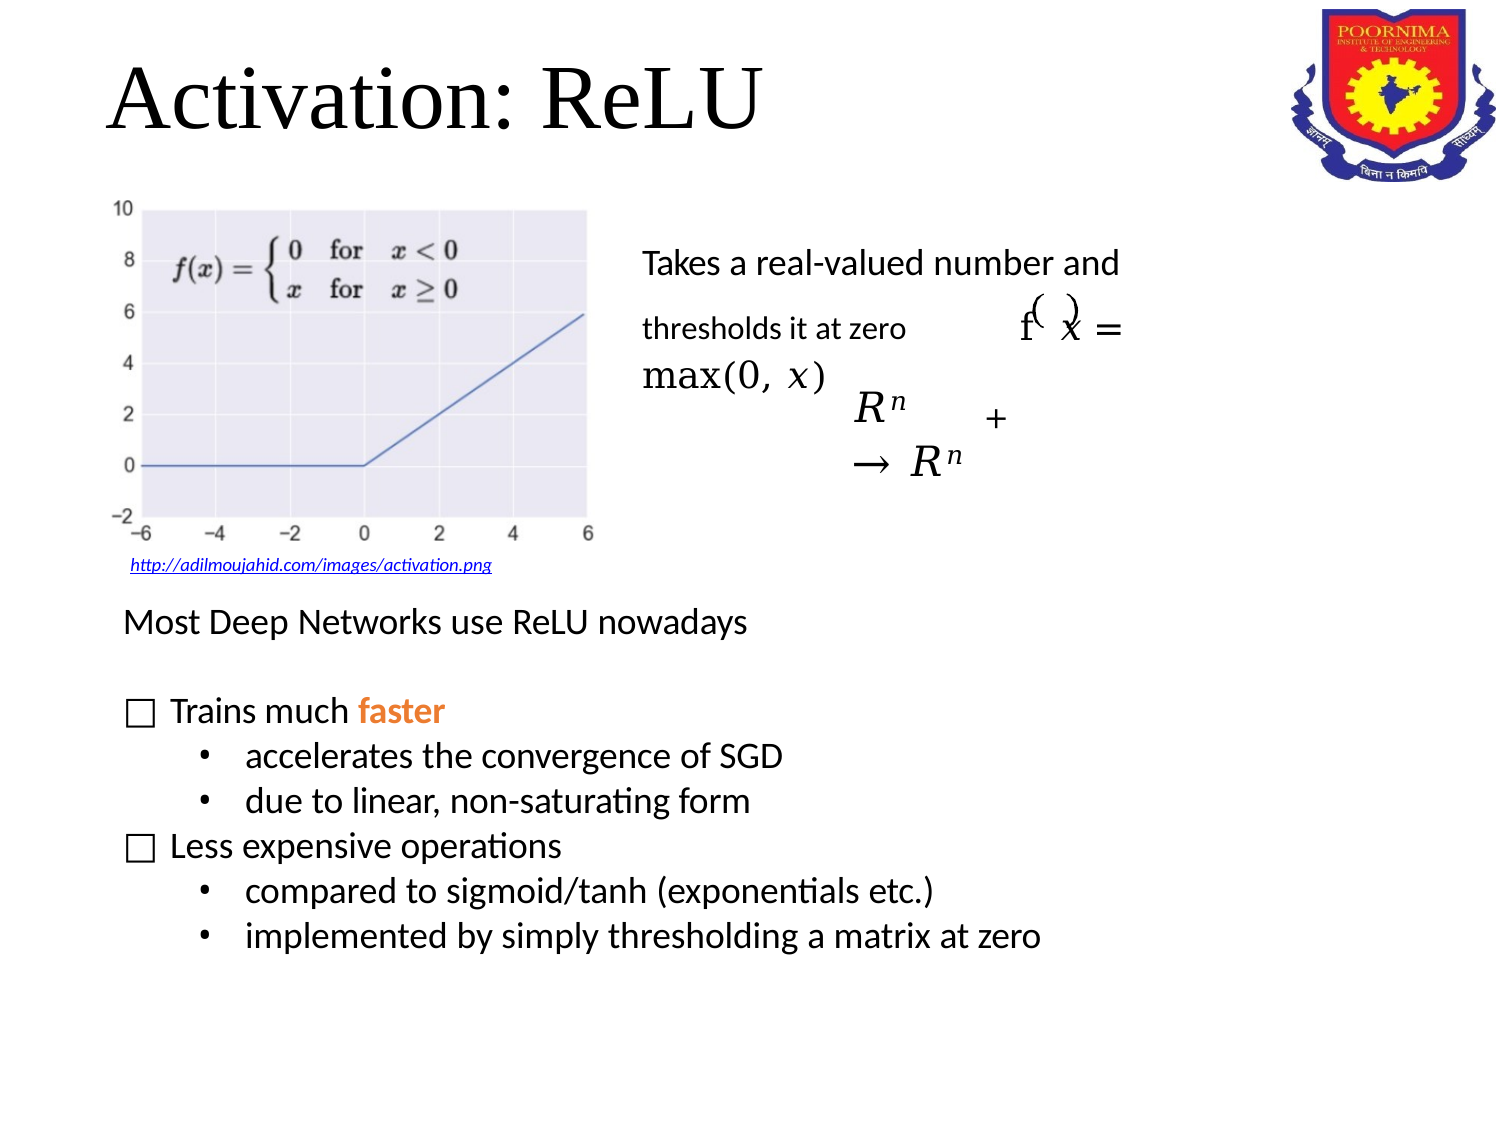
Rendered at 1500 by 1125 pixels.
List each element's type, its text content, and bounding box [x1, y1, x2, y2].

title Activation: ReLU [103, 34, 768, 225]
text_box 𝑅𝑛 → 𝑅𝑛 [844, 397, 1013, 486]
picture [110, 200, 595, 541]
picture [1291, 9, 1496, 182]
text_box Most Deep Networks use ReLU nowadays Trains much faster accelerates the convergence of SGD due to linear, non-saturating form Less expensive operations compared to sigmoid/tanh (exponentials etc.) implemented by simply thresholding a matrix at zero [120, 595, 1050, 957]
text_box Takes a real-valued number and thresholds it at zero f 𝑥 = max(0, 𝑥) [640, 236, 1296, 397]
text_box http://adilmoujahid.com/images/activation.png [128, 550, 500, 576]
